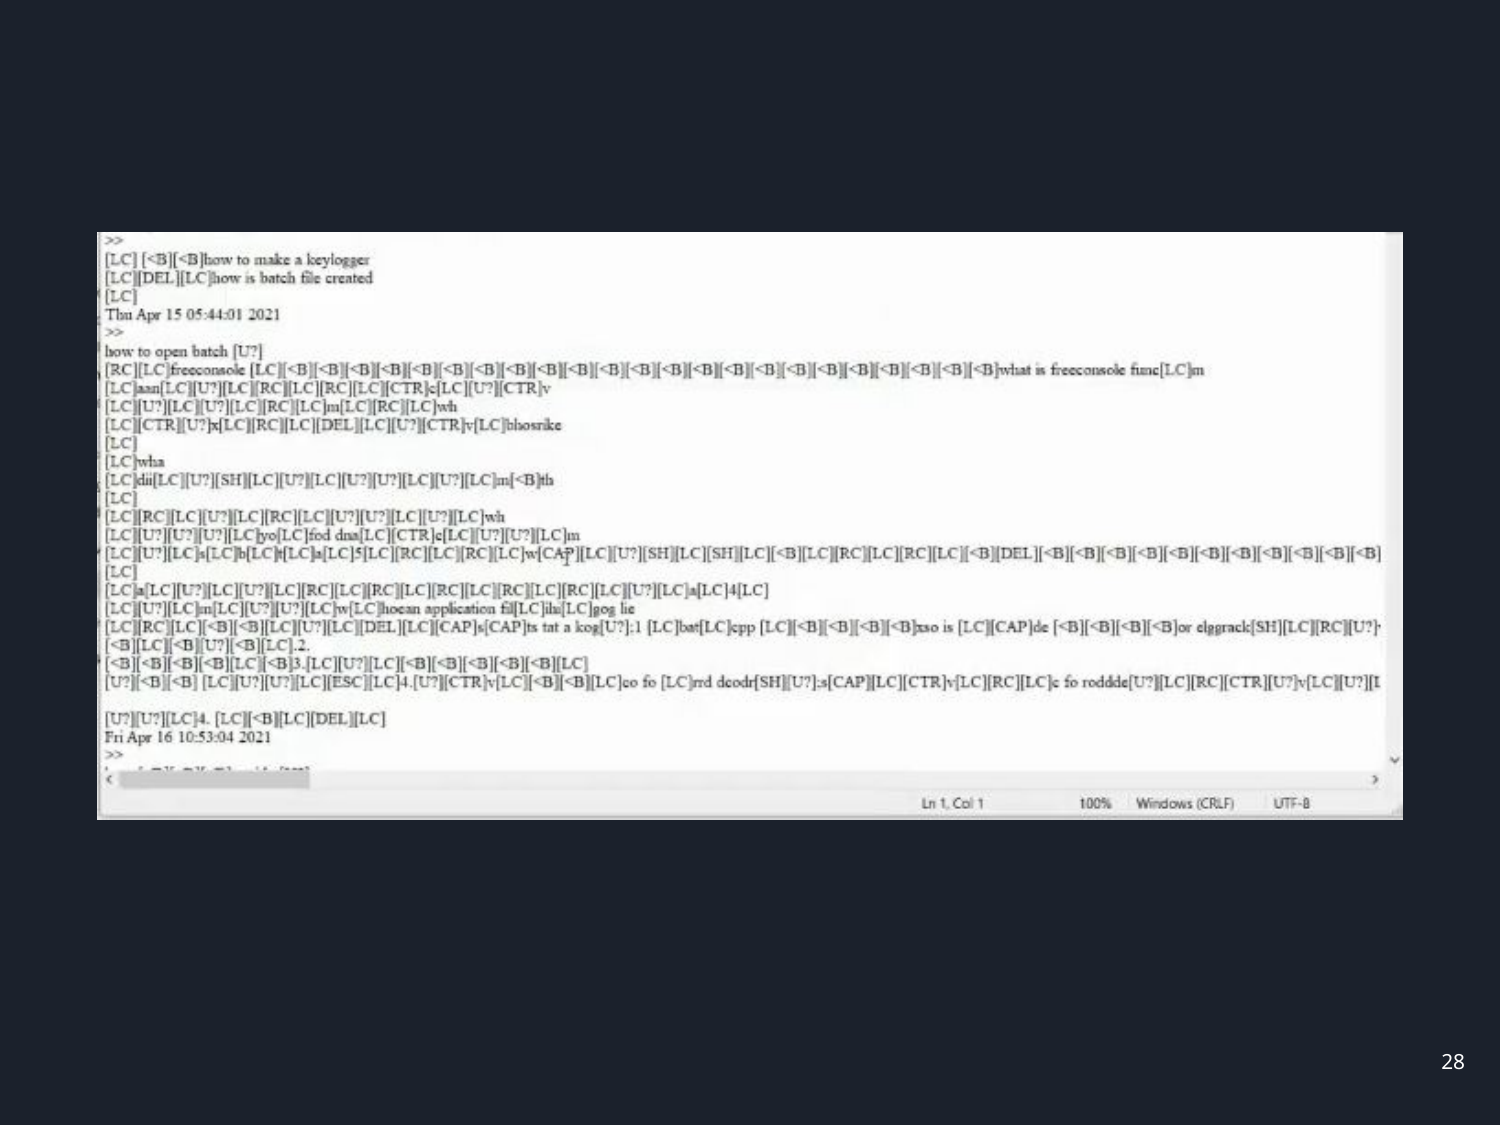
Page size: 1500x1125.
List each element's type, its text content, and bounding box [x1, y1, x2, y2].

picture [97, 232, 1403, 820]
slide_number 28 [1389, 1019, 1480, 1106]
